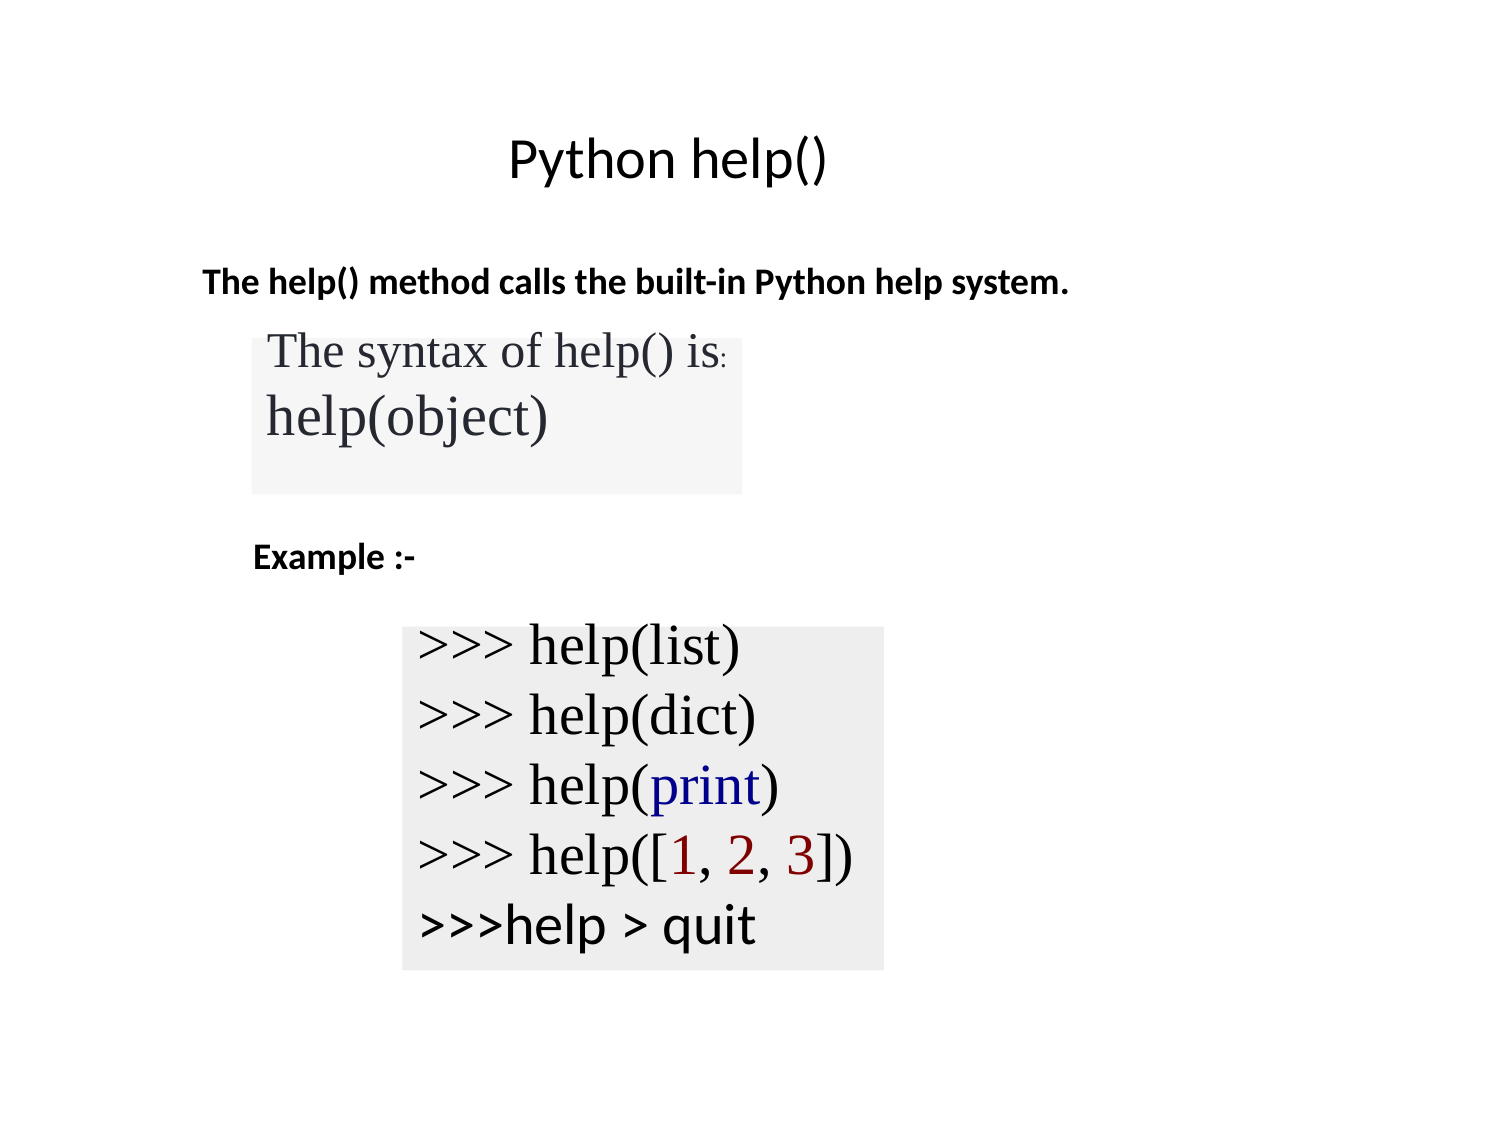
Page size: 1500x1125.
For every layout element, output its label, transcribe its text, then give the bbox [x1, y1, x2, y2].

text_box The syntax of help() is: help(object) [251, 338, 743, 495]
text_box Python help() [287, 112, 1050, 198]
text_box Example :- [238, 524, 431, 585]
text_box >>> help(list) >>> help(dict) >>> help(print) >>> help([1, 2, 3]) >>>help > quit [402, 626, 885, 971]
text_box The help() method calls the built-in Python help system. [187, 249, 1325, 355]
